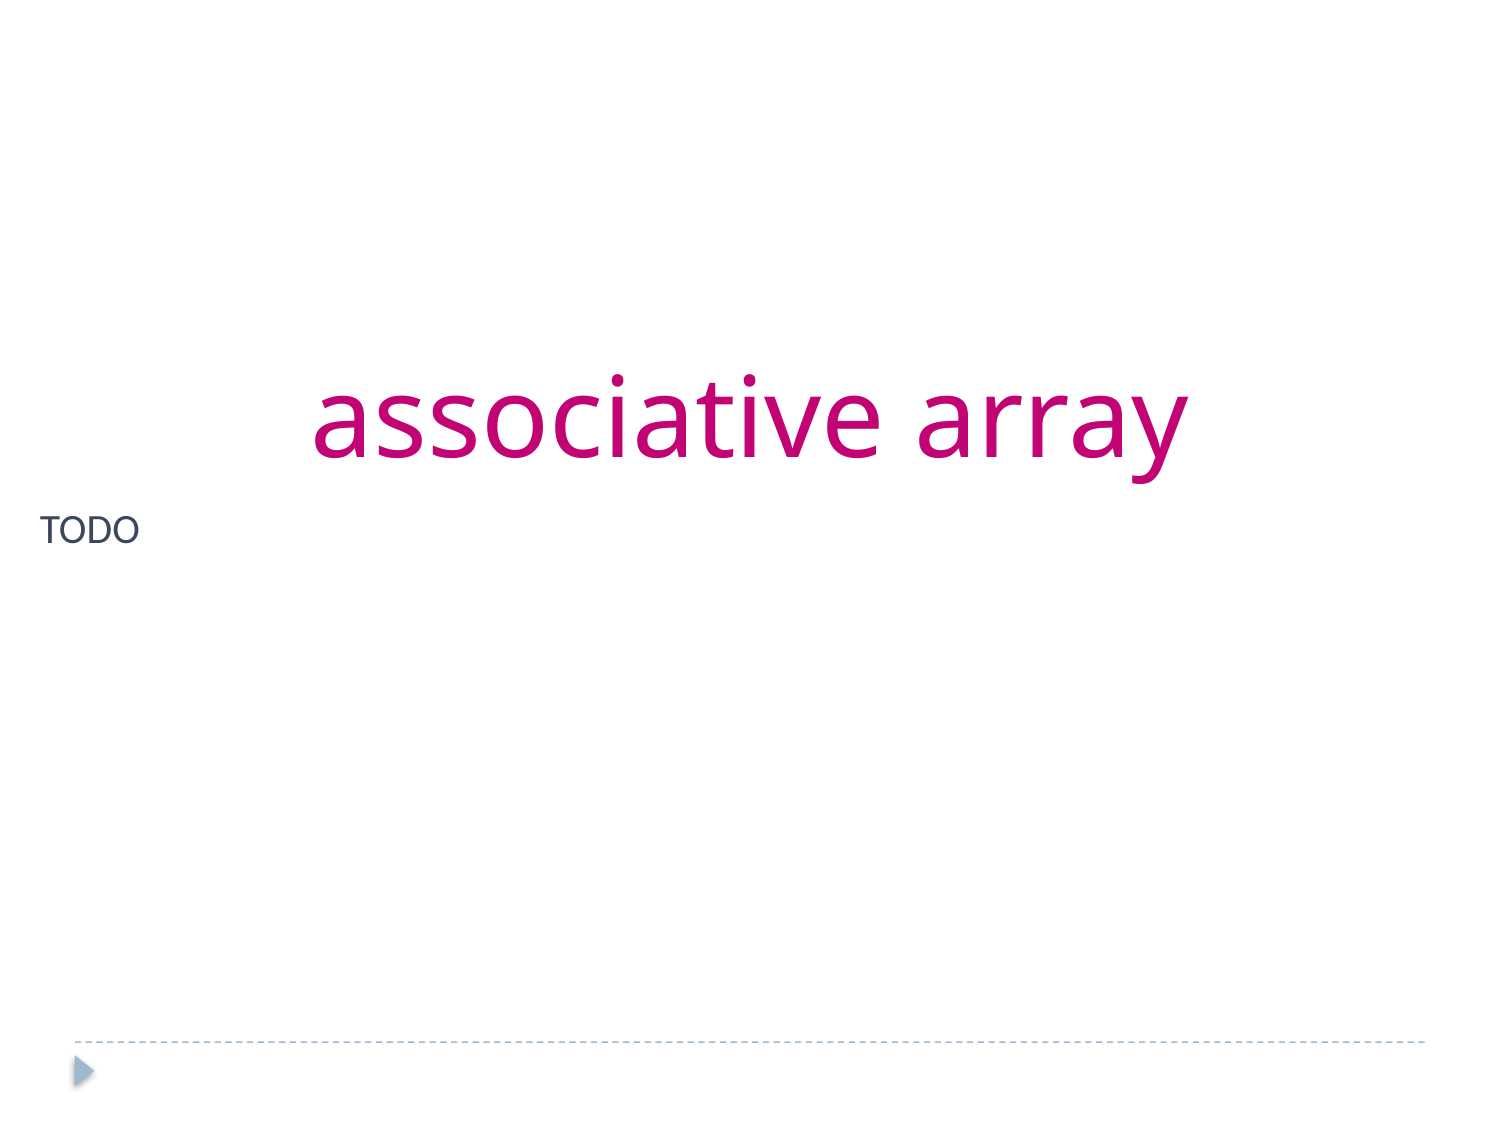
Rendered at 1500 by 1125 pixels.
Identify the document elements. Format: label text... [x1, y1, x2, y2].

text_box associative array [24, 337, 1475, 488]
text_box TODO [24, 494, 1475, 560]
